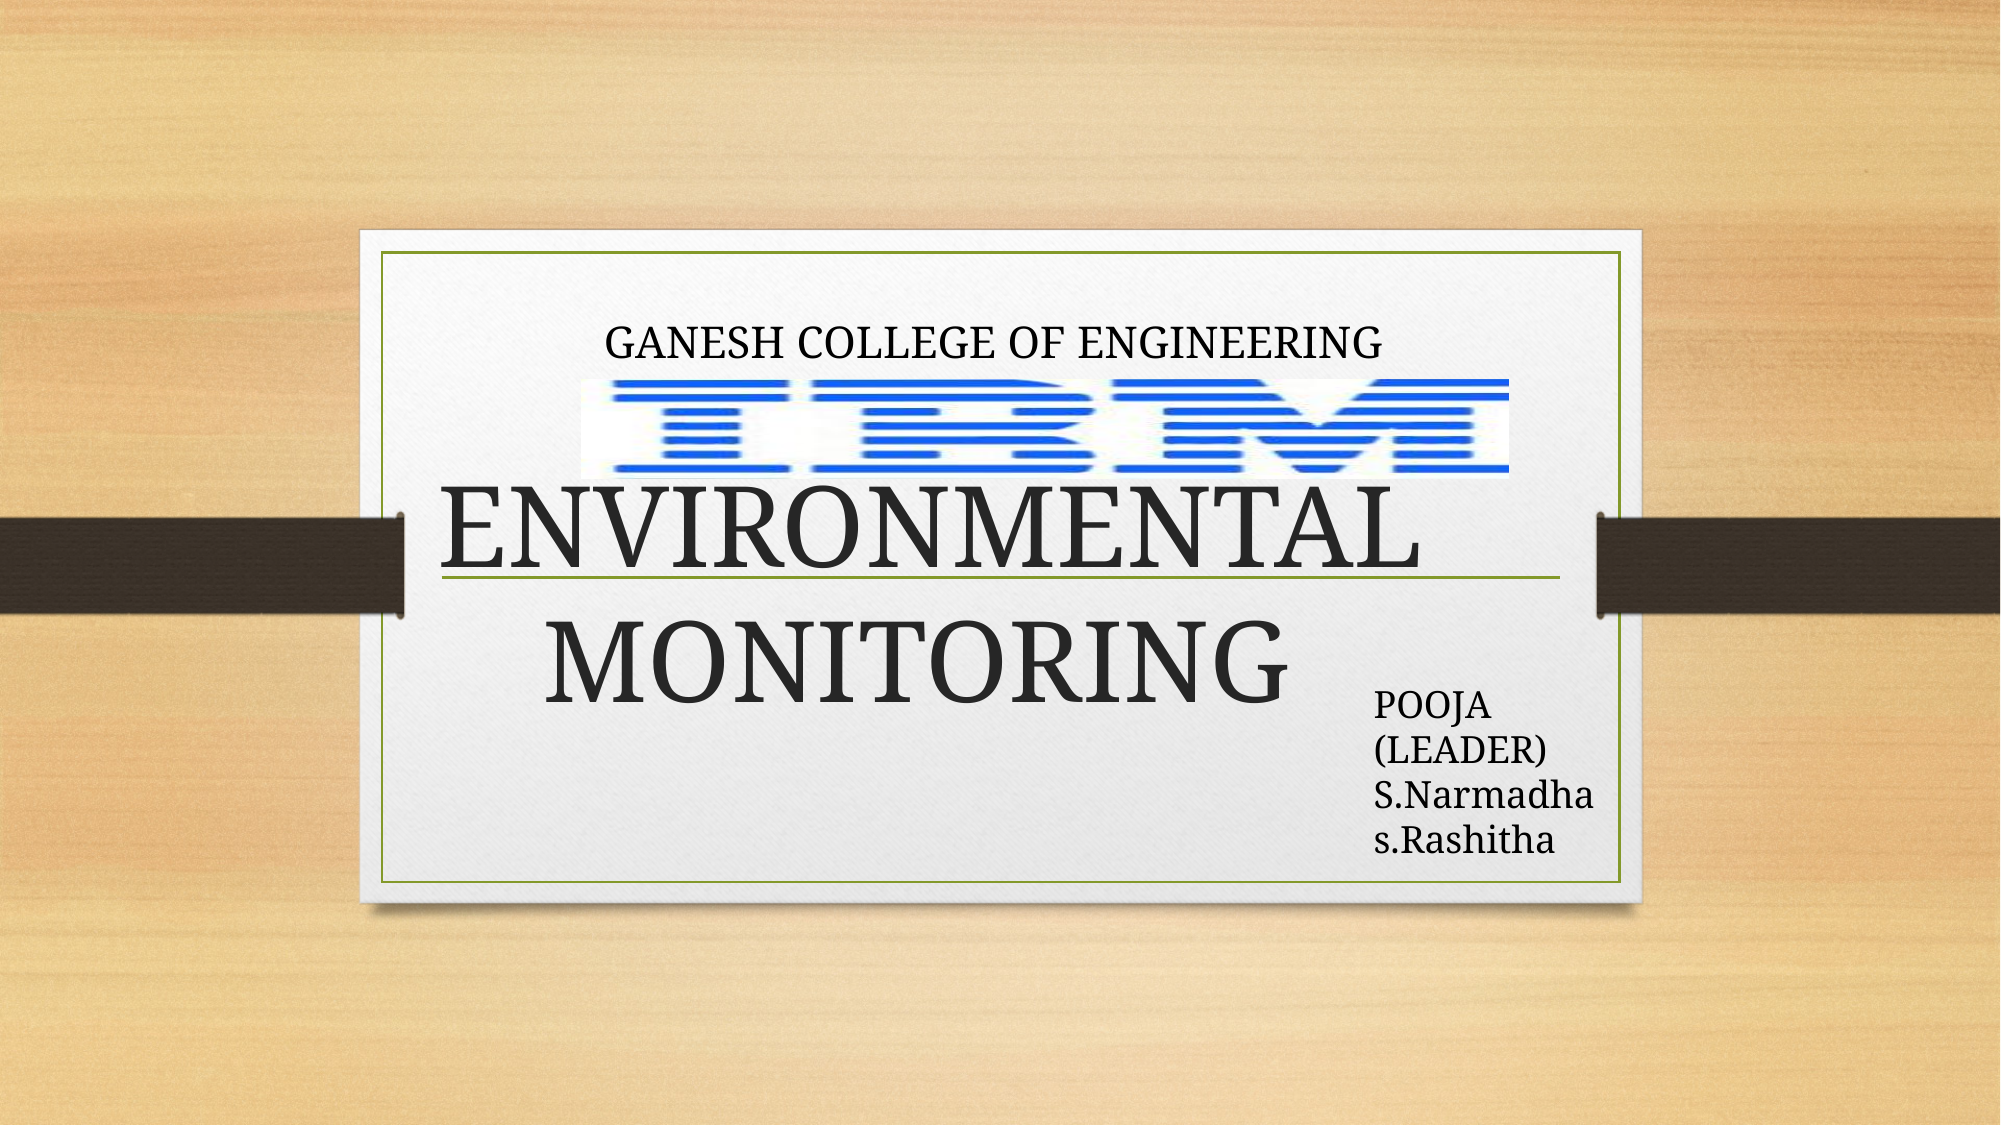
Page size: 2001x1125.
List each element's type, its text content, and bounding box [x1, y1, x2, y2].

subtitle GANESH COLLEGE OF ENGINEERING [440, 306, 1559, 390]
text_box POOJA (LEADER) S.Narmadha s.Rashitha [1358, 673, 1659, 914]
picture [0, 0, 2001, 1125]
title ENVIRONMENTAL MONITORING [416, 475, 1445, 733]
text_box [850, 479, 1151, 713]
